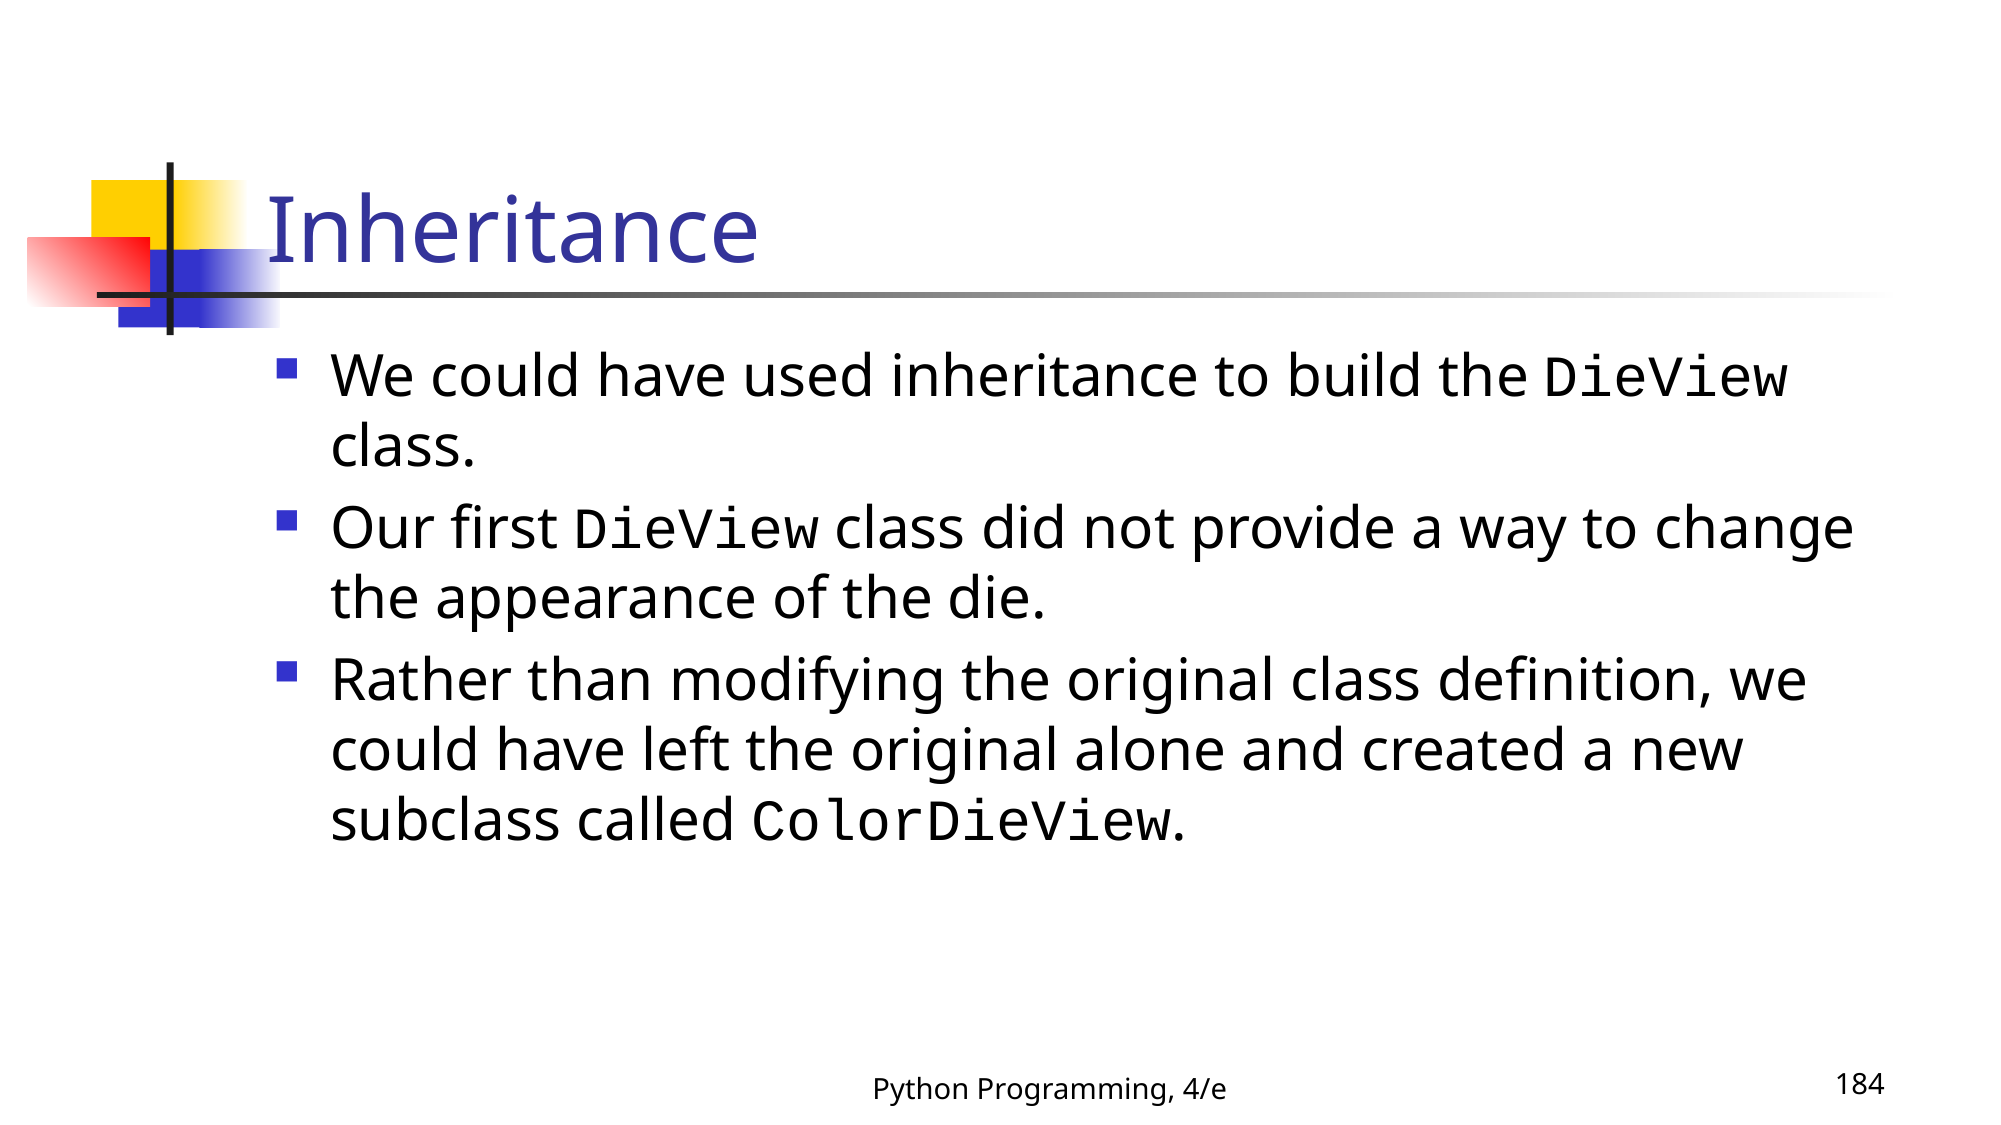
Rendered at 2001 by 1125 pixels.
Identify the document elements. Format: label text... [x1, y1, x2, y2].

list We could have used inheritance to build the DieView class. Our first DieView class did not provide a way to change the appearance of the die. Rather than modifying the original class definition, we could have left the original alone and created a new subclass called ColorDieView. [258, 331, 1959, 1006]
slide_number 184 [1483, 1037, 1901, 1113]
footer Python Programming, 4/e [733, 1037, 1367, 1113]
title Inheritance [251, 101, 1957, 289]
